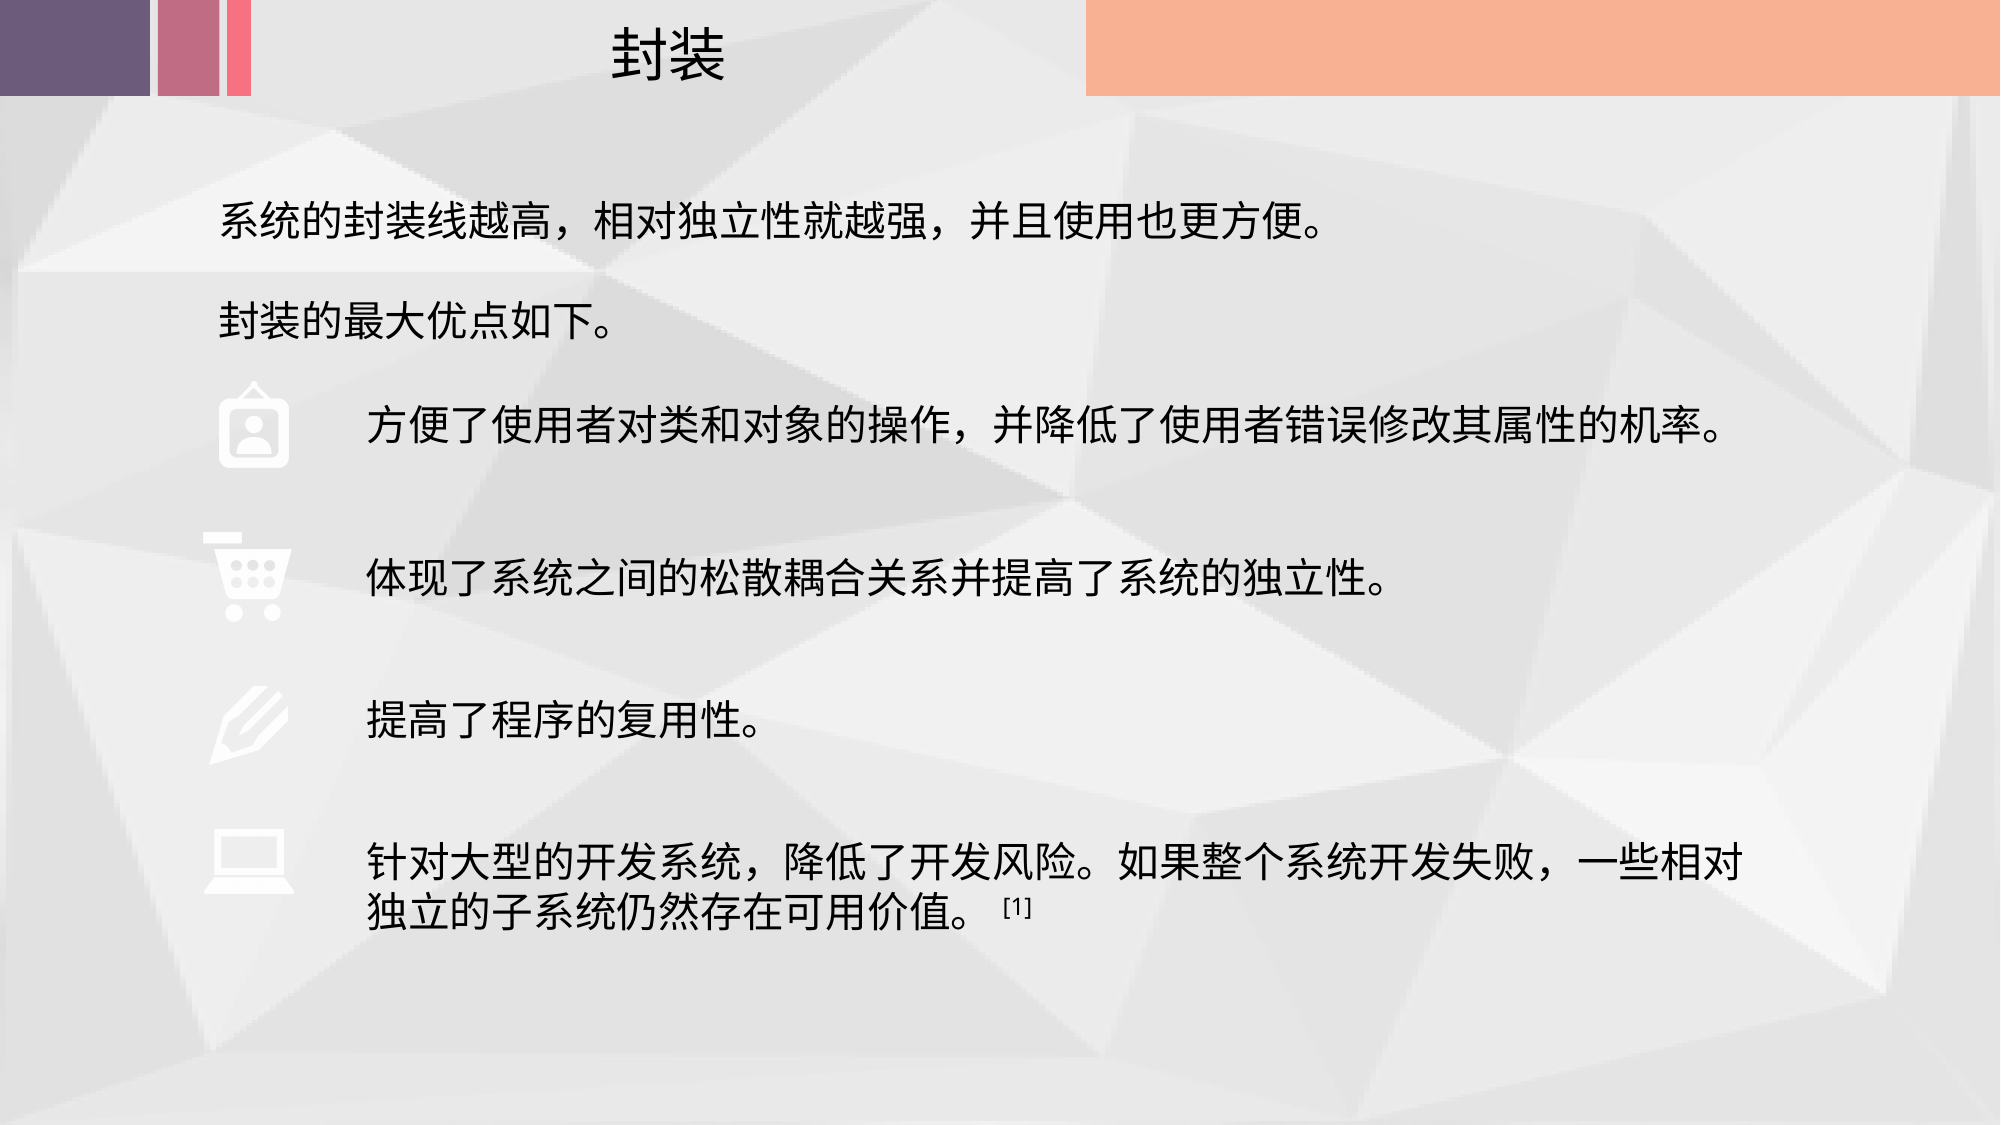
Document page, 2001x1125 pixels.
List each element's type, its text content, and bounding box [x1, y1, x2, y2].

text_box 提高了程序的复用性。 [351, 686, 799, 752]
picture [0, 0, 2001, 1125]
text_box [0, 0, 150, 96]
text_box [157, 0, 220, 96]
text_box 系统的封装线越高，相对独立性就越强，并且使用也更方便。 封装的最大优点如下。 [203, 187, 1783, 353]
text_box [1086, 0, 2000, 96]
text_box 方便了使用者对类和对象的操作，并降低了使用者错误修改其属性的机率。 [351, 391, 1757, 457]
text_box 封装 [595, 10, 742, 95]
text_box [227, 0, 251, 96]
text_box 体现了系统之间的松散耦合关系并提高了系统的独立性。 [350, 544, 1425, 609]
text_box 针对大型的开发系统，降低了开发风险。如果整个系统开发失败，一些相对独立的子系统仍然存在可用价值。[1] [351, 828, 1783, 944]
